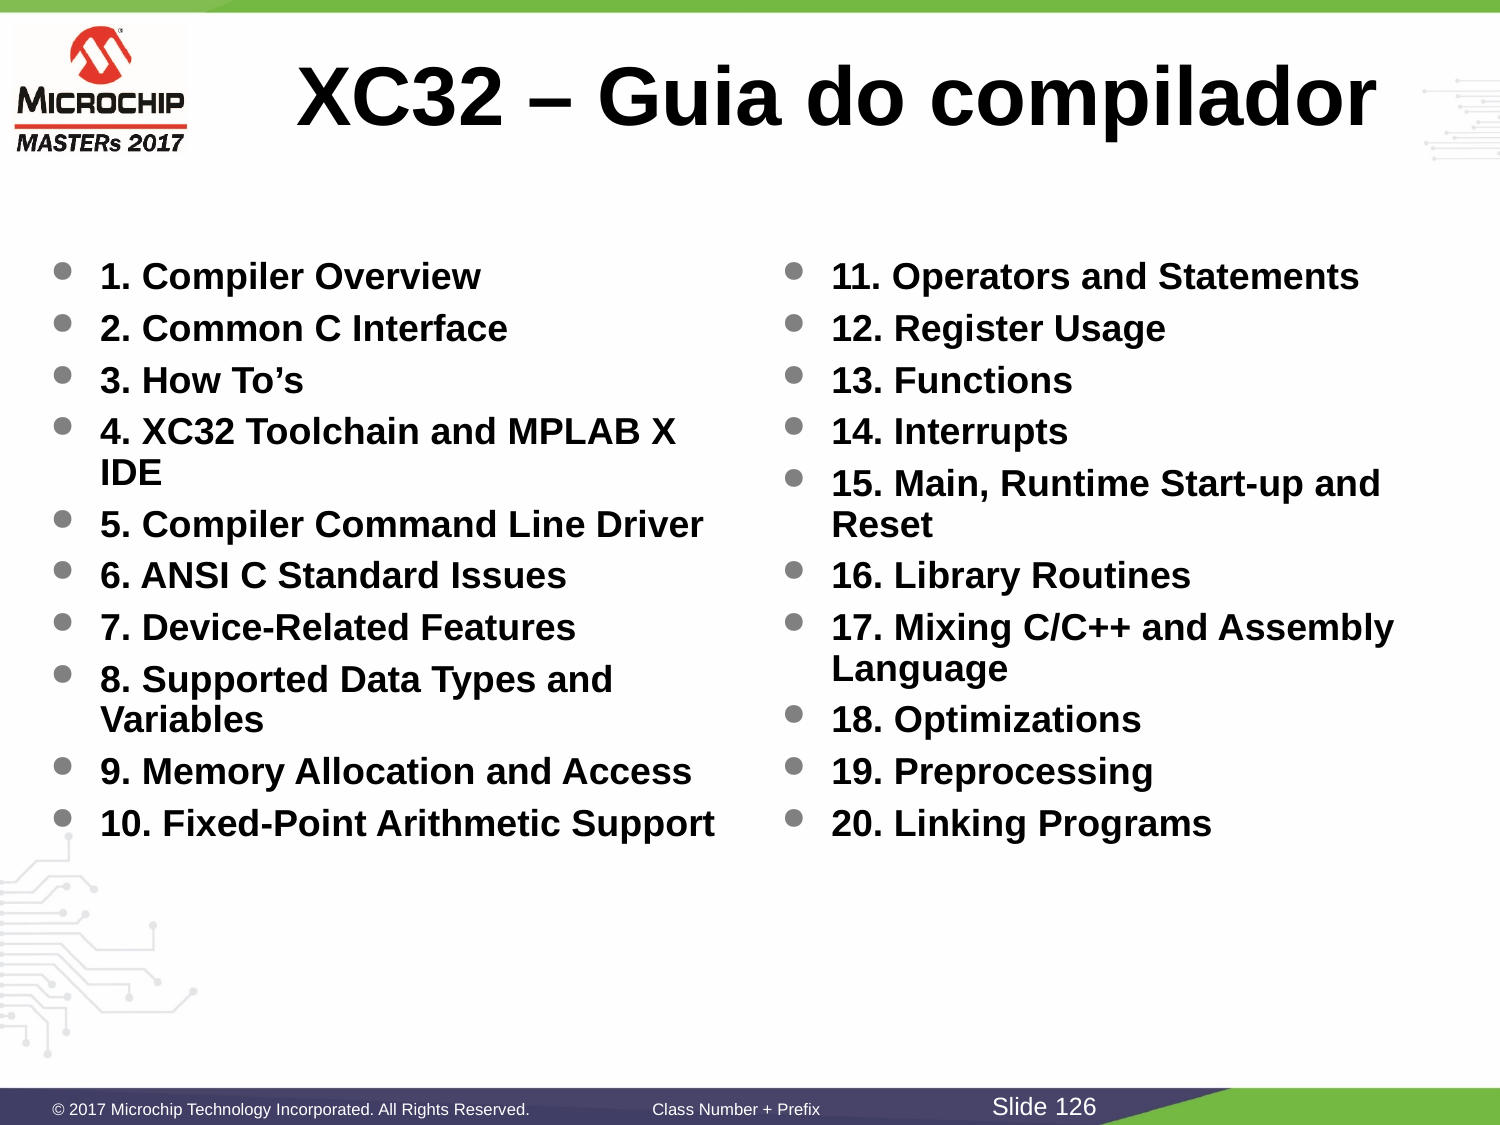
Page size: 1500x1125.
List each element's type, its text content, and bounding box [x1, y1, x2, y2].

list 11. Operators and Statements 12. Register Usage 13. Functions 14. Interrupts 15. Main, Runtime Start-up and Reset 16. Library Routines 17. Mixing C/C++ and Assembly Language 18. Optimizations 19. Preprocessing 20. Linking Programs [768, 249, 1476, 993]
title XC32 – Guia do compilador [199, 49, 1476, 154]
list 1. Compiler Overview 2. Common C Interface 3. How To’s 4. XC32 Toolchain and MPLAB X IDE 5. Compiler Command Line Driver 6. ANSI C Standard Issues 7. Device-Related Features 8. Supported Data Types and Variables 9. Memory Allocation and Access 10. Fixed-Point Arithmetic Support [37, 249, 744, 993]
picture [0, 0, 1500, 1125]
